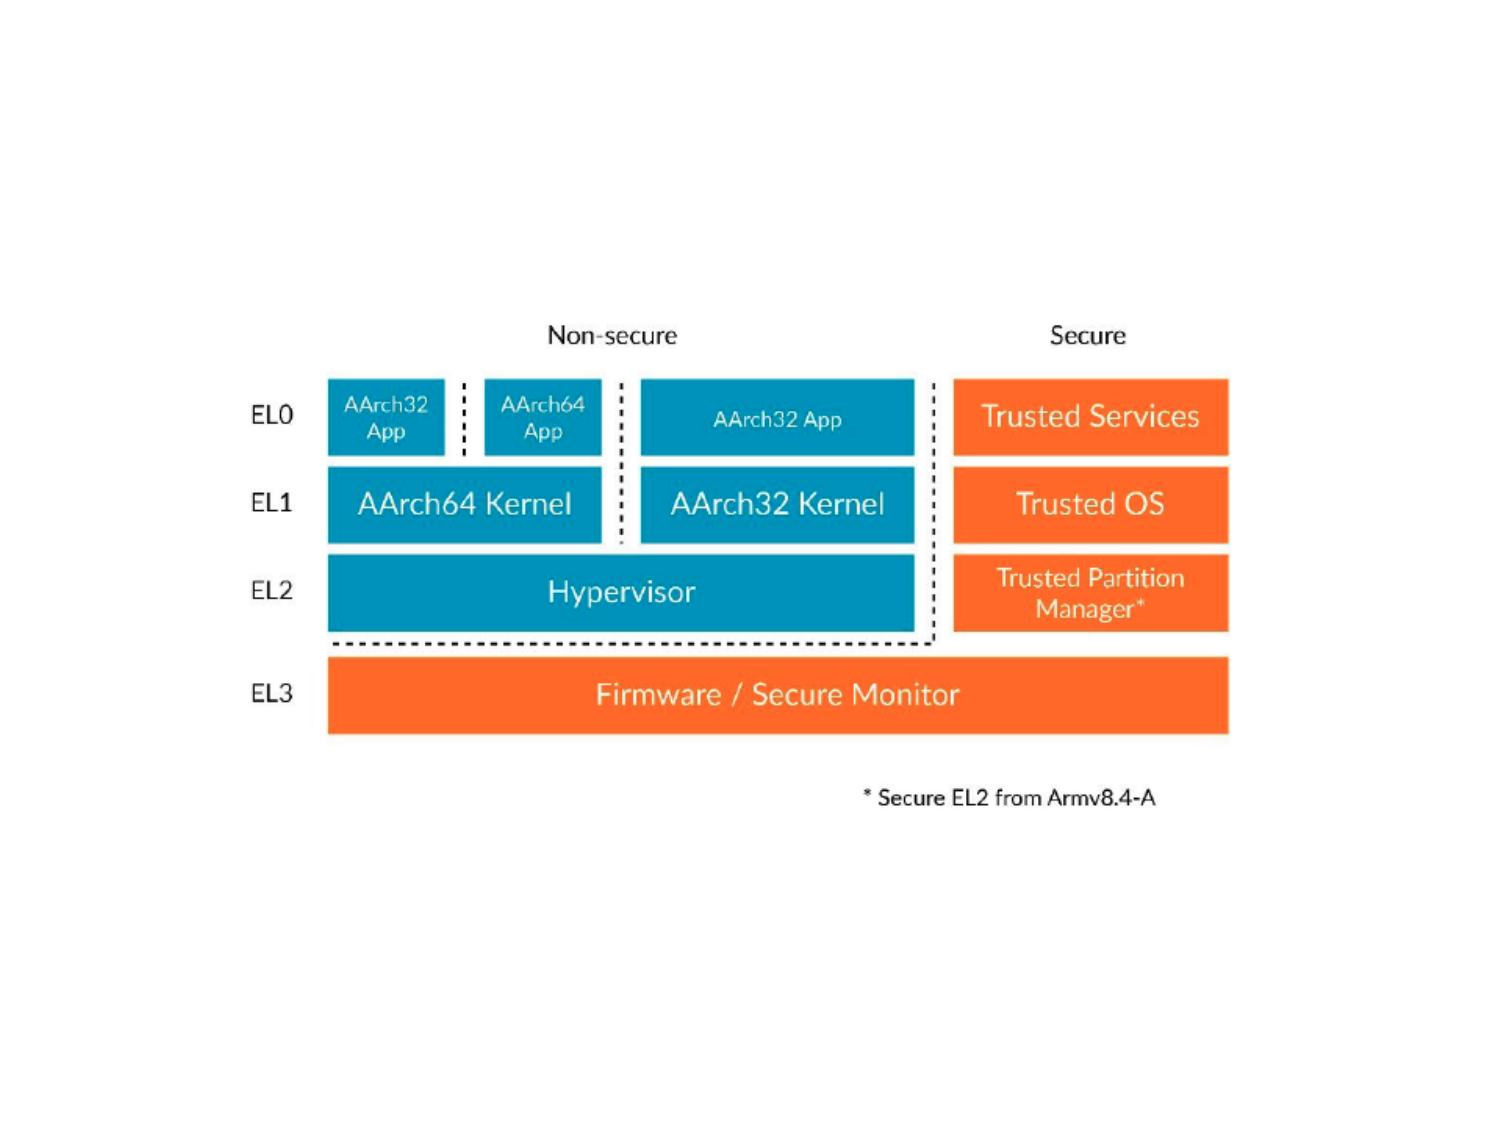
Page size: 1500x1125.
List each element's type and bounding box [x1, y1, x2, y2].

picture [183, 288, 1317, 837]
